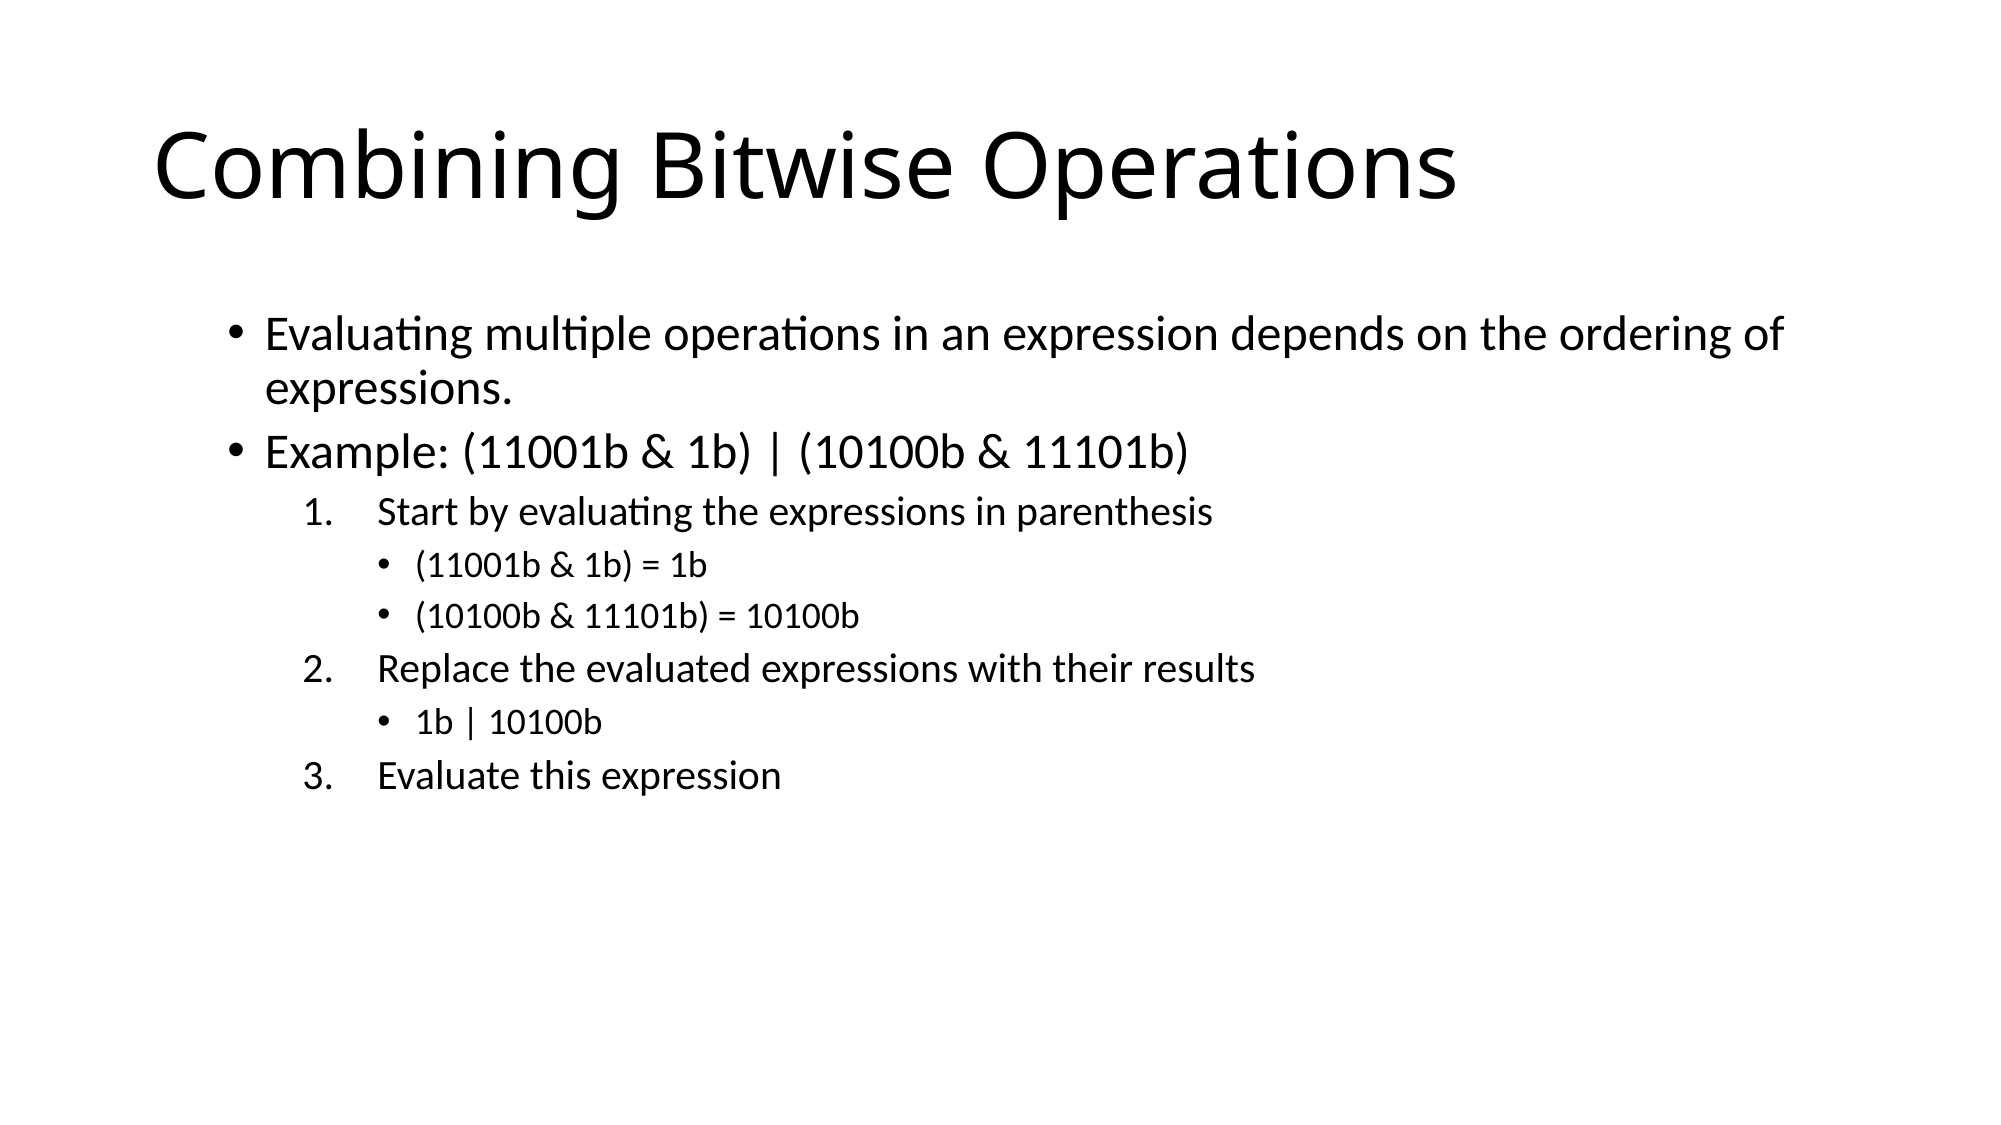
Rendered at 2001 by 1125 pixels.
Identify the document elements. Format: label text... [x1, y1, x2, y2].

text_box [1096, 33, 1957, 748]
list Evaluating multiple operations in an expression depends on the ordering of expressions. Example: (11001b & 1b) | (10100b & 11101b) Start by evaluating the expressions in parenthesis (11001b & 1b) = 1b (10100b & 11101b) = 10100b Replace the evaluated expressions with their results 1b | 10100b Evaluate this expression [137, 299, 1905, 1014]
title Combining Bitwise Operations [137, 59, 1096, 278]
